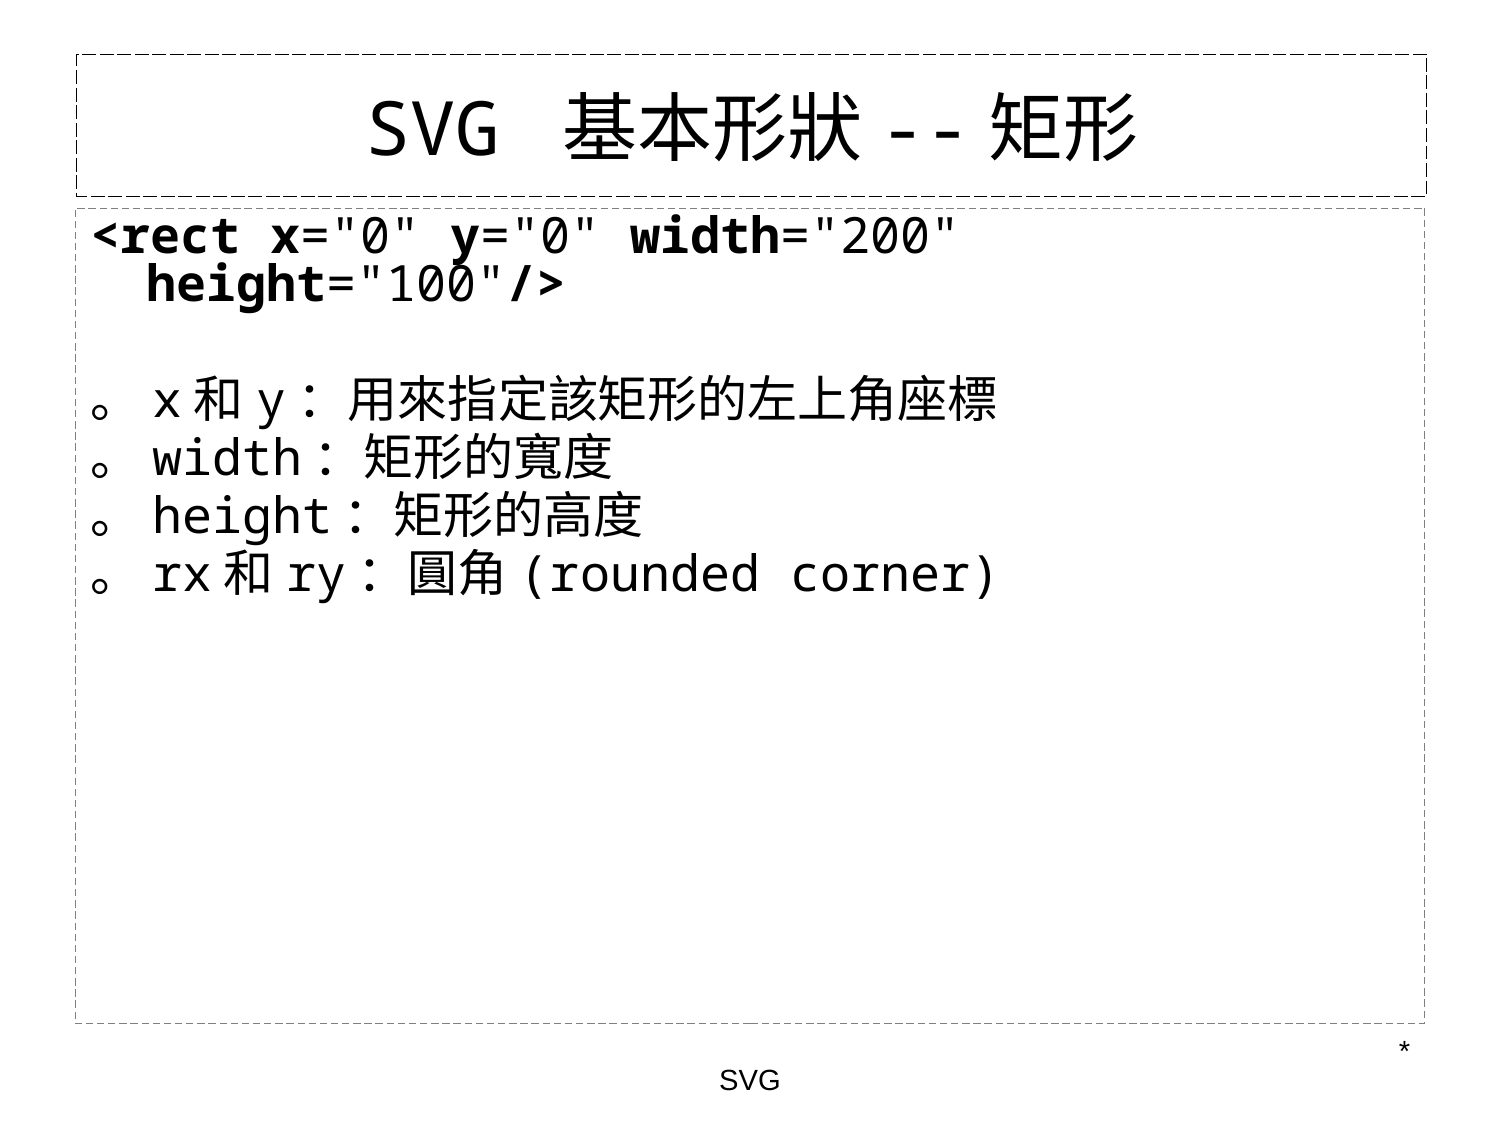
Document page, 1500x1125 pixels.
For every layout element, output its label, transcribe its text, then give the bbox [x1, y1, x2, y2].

text_box SVG [512, 1054, 988, 1125]
text_box * [1074, 1024, 1425, 1103]
list <rect x="0" y="0" width="200" height="100"/> 。x和y：用來指定該矩形的左上角座標 。width：矩形的寬度 。height：矩形的高度 。rx和ry：圓角(rounded corner) [75, 208, 1425, 1024]
title SVG 基本形狀--矩形 [76, 54, 1427, 197]
